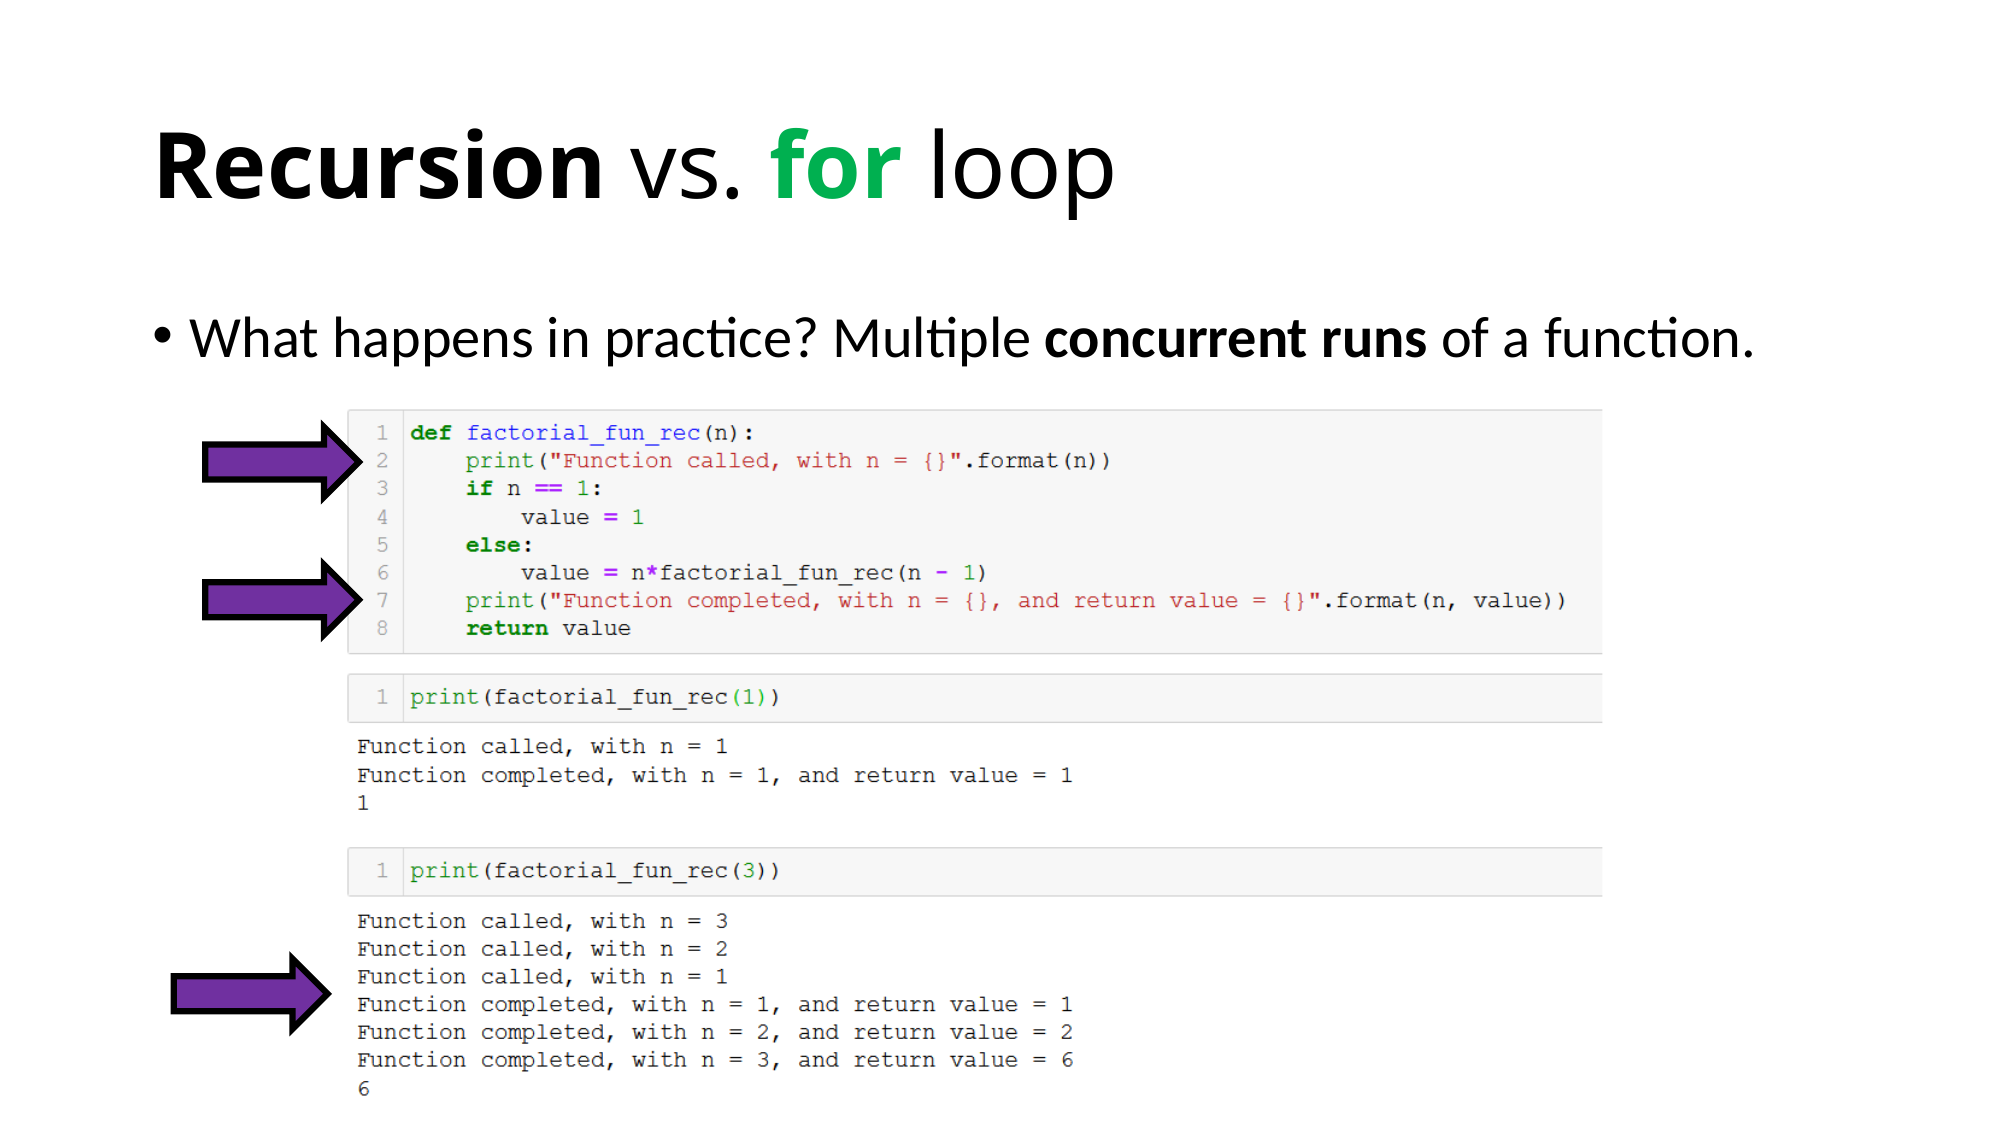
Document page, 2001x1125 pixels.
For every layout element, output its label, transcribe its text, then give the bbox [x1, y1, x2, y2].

text_box [172, 956, 330, 1032]
text_box [204, 424, 344, 500]
picture [344, 405, 1603, 1115]
text_box [204, 562, 344, 638]
title Recursion vs. for loop [137, 59, 1863, 278]
list What happens in practice? Multiple concurrent runs of a function. [137, 299, 1863, 1014]
